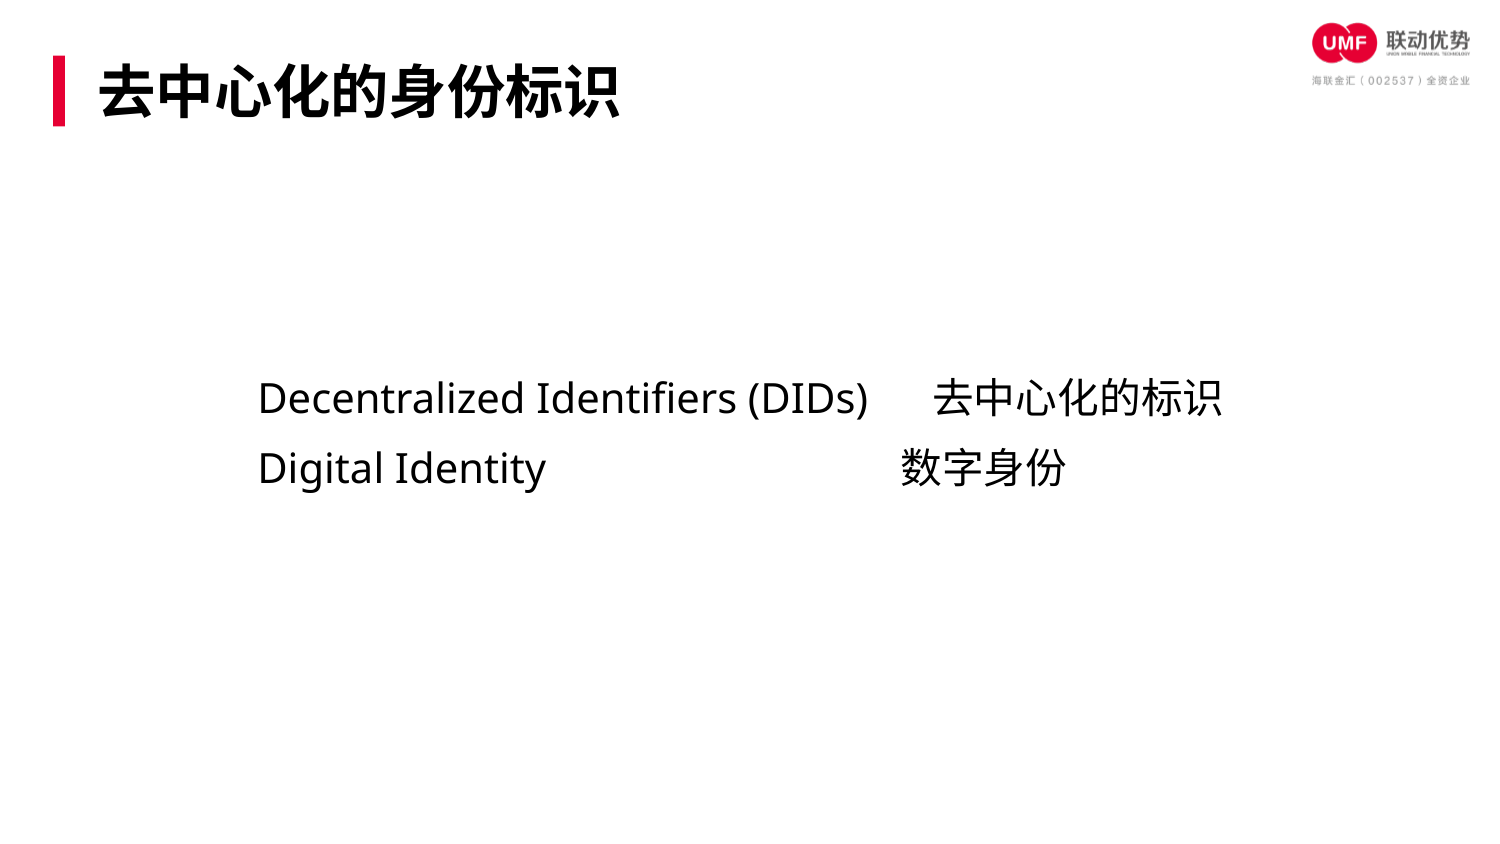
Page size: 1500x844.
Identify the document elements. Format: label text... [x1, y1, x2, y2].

picture [1282, 1, 1500, 107]
text_box 去中心化的身份标识 [90, 48, 1030, 133]
text_box Decentralized Identifiers (DIDs) 去中心化的标识 Digital Identity 数字身份 [206, 348, 1315, 495]
